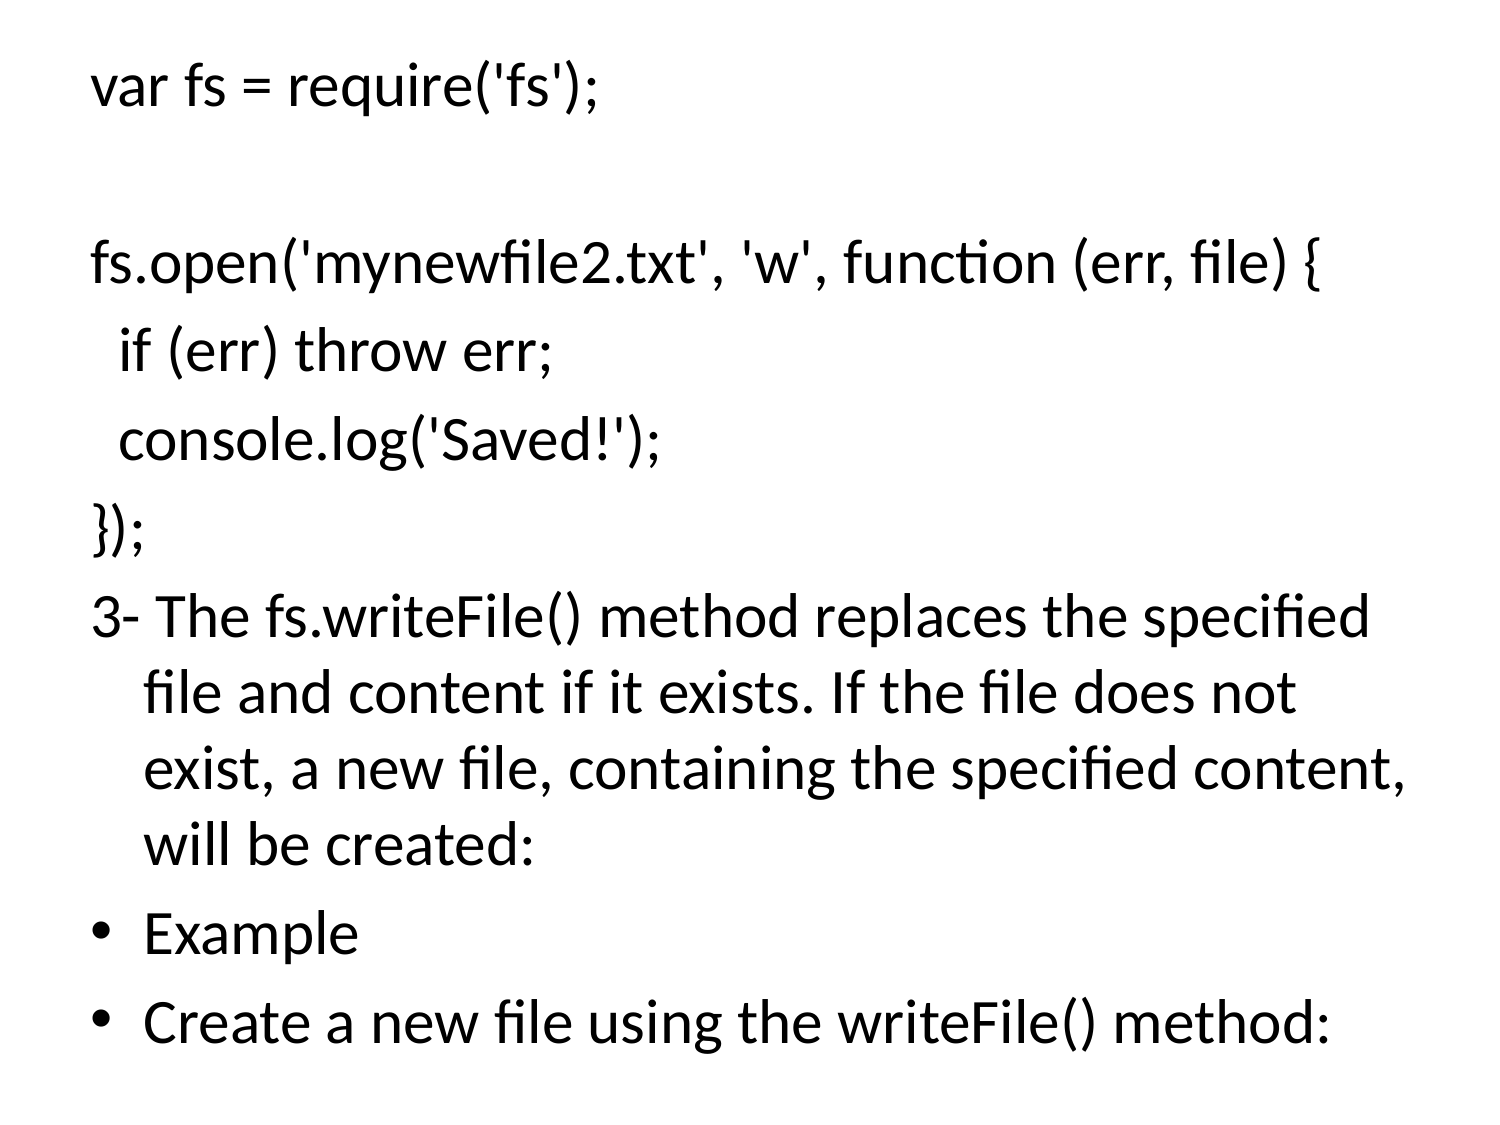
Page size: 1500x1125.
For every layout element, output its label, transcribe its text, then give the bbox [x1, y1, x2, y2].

list var fs = require('fs'); fs.open('mynewfile2.txt', 'w', function (err, file) { if (err) throw err; console.log('Saved!'); }); 3- The fs.writeFile() method replaces the specified file and content if it exists. If the file does not exist, a new file, containing the specified content, will be created: Example Create a new file using the writeFile() method: [75, 35, 1425, 1067]
